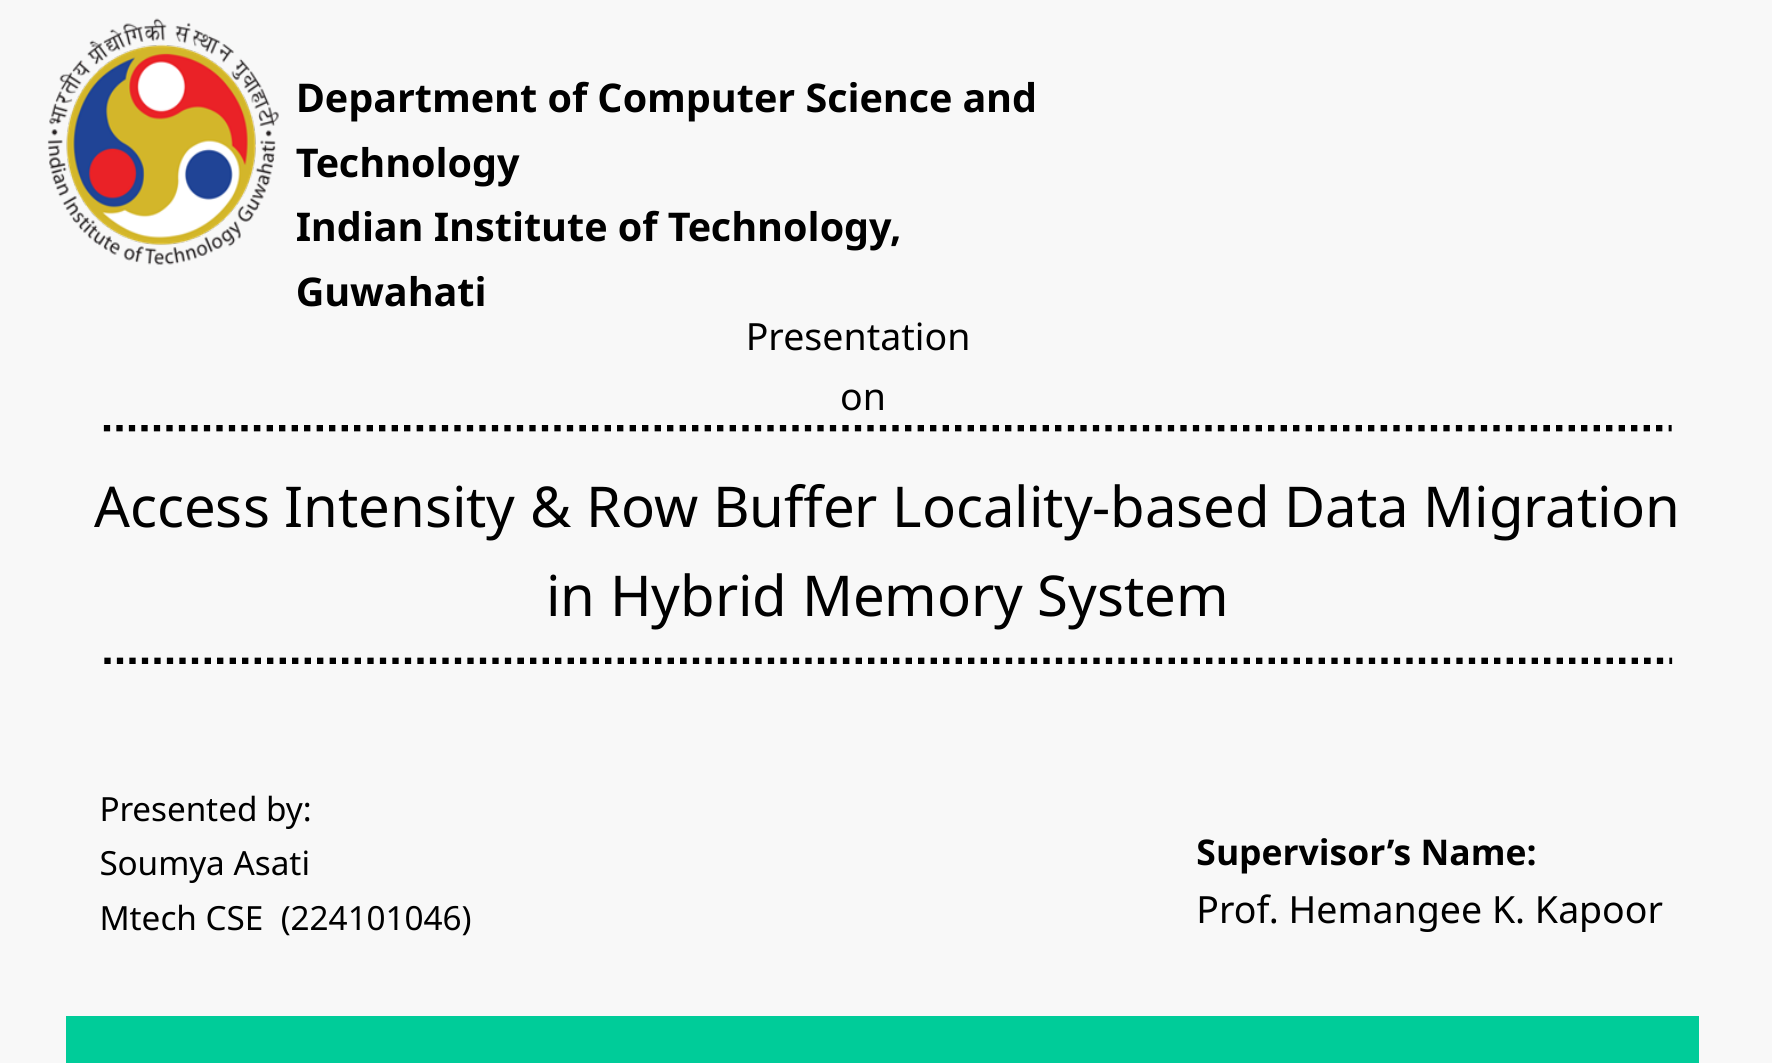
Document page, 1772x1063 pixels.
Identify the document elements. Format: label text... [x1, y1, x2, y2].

text_box Supervisor’s Name: Prof. Hemangee K. Kapoor [1196, 816, 1731, 932]
text_box [39, 14, 282, 273]
text_box Department of Computer Science and Technology Indian Institute of Technology, Guwahati [295, 56, 1100, 315]
text_box Access Intensity & Row Buffer Locality-based Data Migration in Hybrid Memory System [90, 450, 1686, 628]
text_box Presentation on [698, 297, 1018, 419]
text_box Presented by: Soumya Asati Mtech CSE (224101046) [99, 773, 568, 937]
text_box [65, 1015, 1700, 1063]
